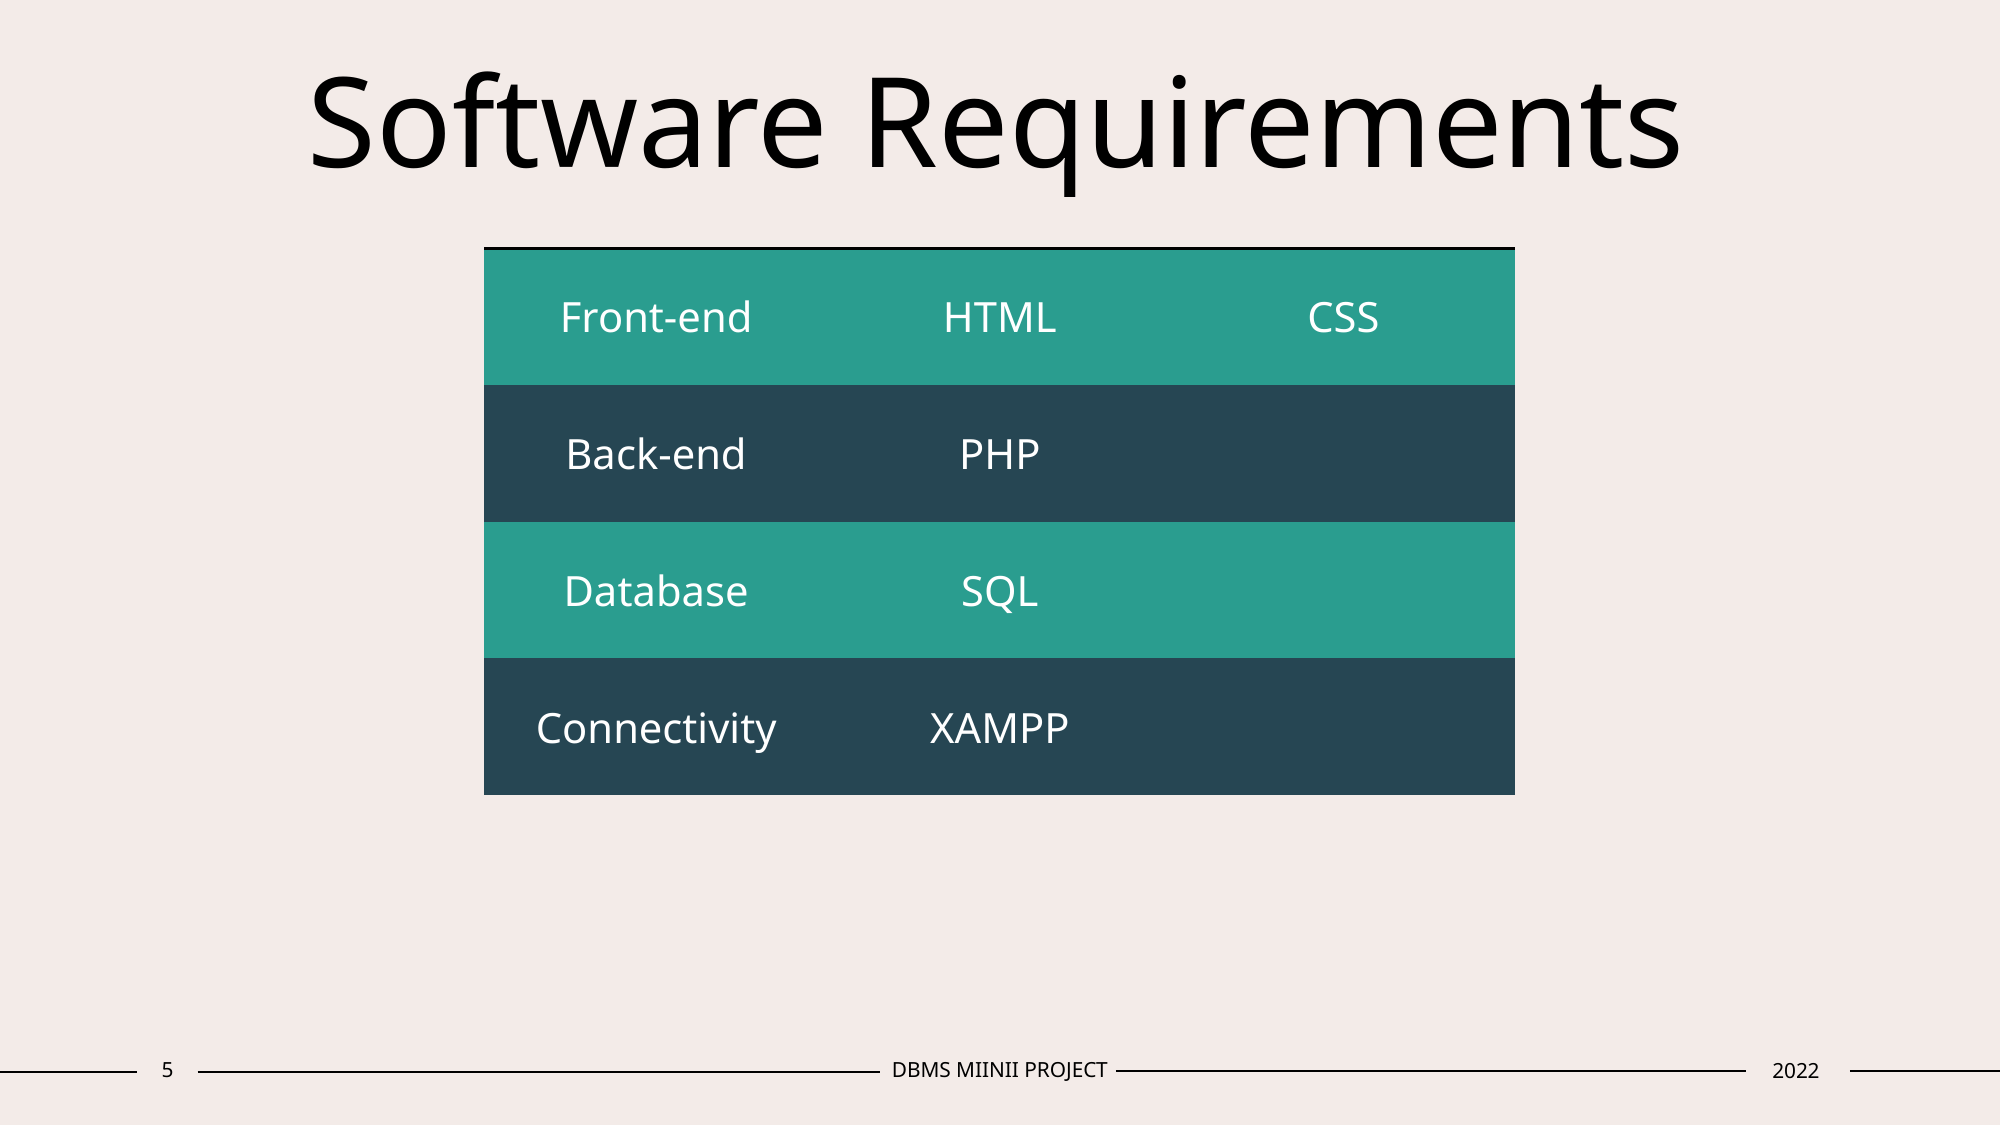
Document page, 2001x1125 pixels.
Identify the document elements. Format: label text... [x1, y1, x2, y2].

footer DBMS MIINII PROJECT [879, 1050, 1120, 1091]
table_cell XAMPP [828, 658, 1172, 795]
table_header CSS [1172, 250, 1515, 385]
title Software Requirements [183, 34, 1810, 201]
table_cell Connectivity [484, 658, 828, 795]
table_cell Database [484, 522, 828, 658]
table_header Front-end [484, 250, 828, 385]
table_cell PHP [828, 385, 1172, 522]
table_header HTML [828, 250, 1172, 385]
table_cell SQL [828, 522, 1172, 658]
table_cell [1172, 522, 1515, 658]
table_cell Back-end [484, 385, 828, 522]
slide_number 5 [137, 1050, 198, 1091]
table_cell [1172, 385, 1515, 522]
slide_number 2022 [1743, 1050, 1849, 1091]
table_cell [1172, 658, 1515, 795]
